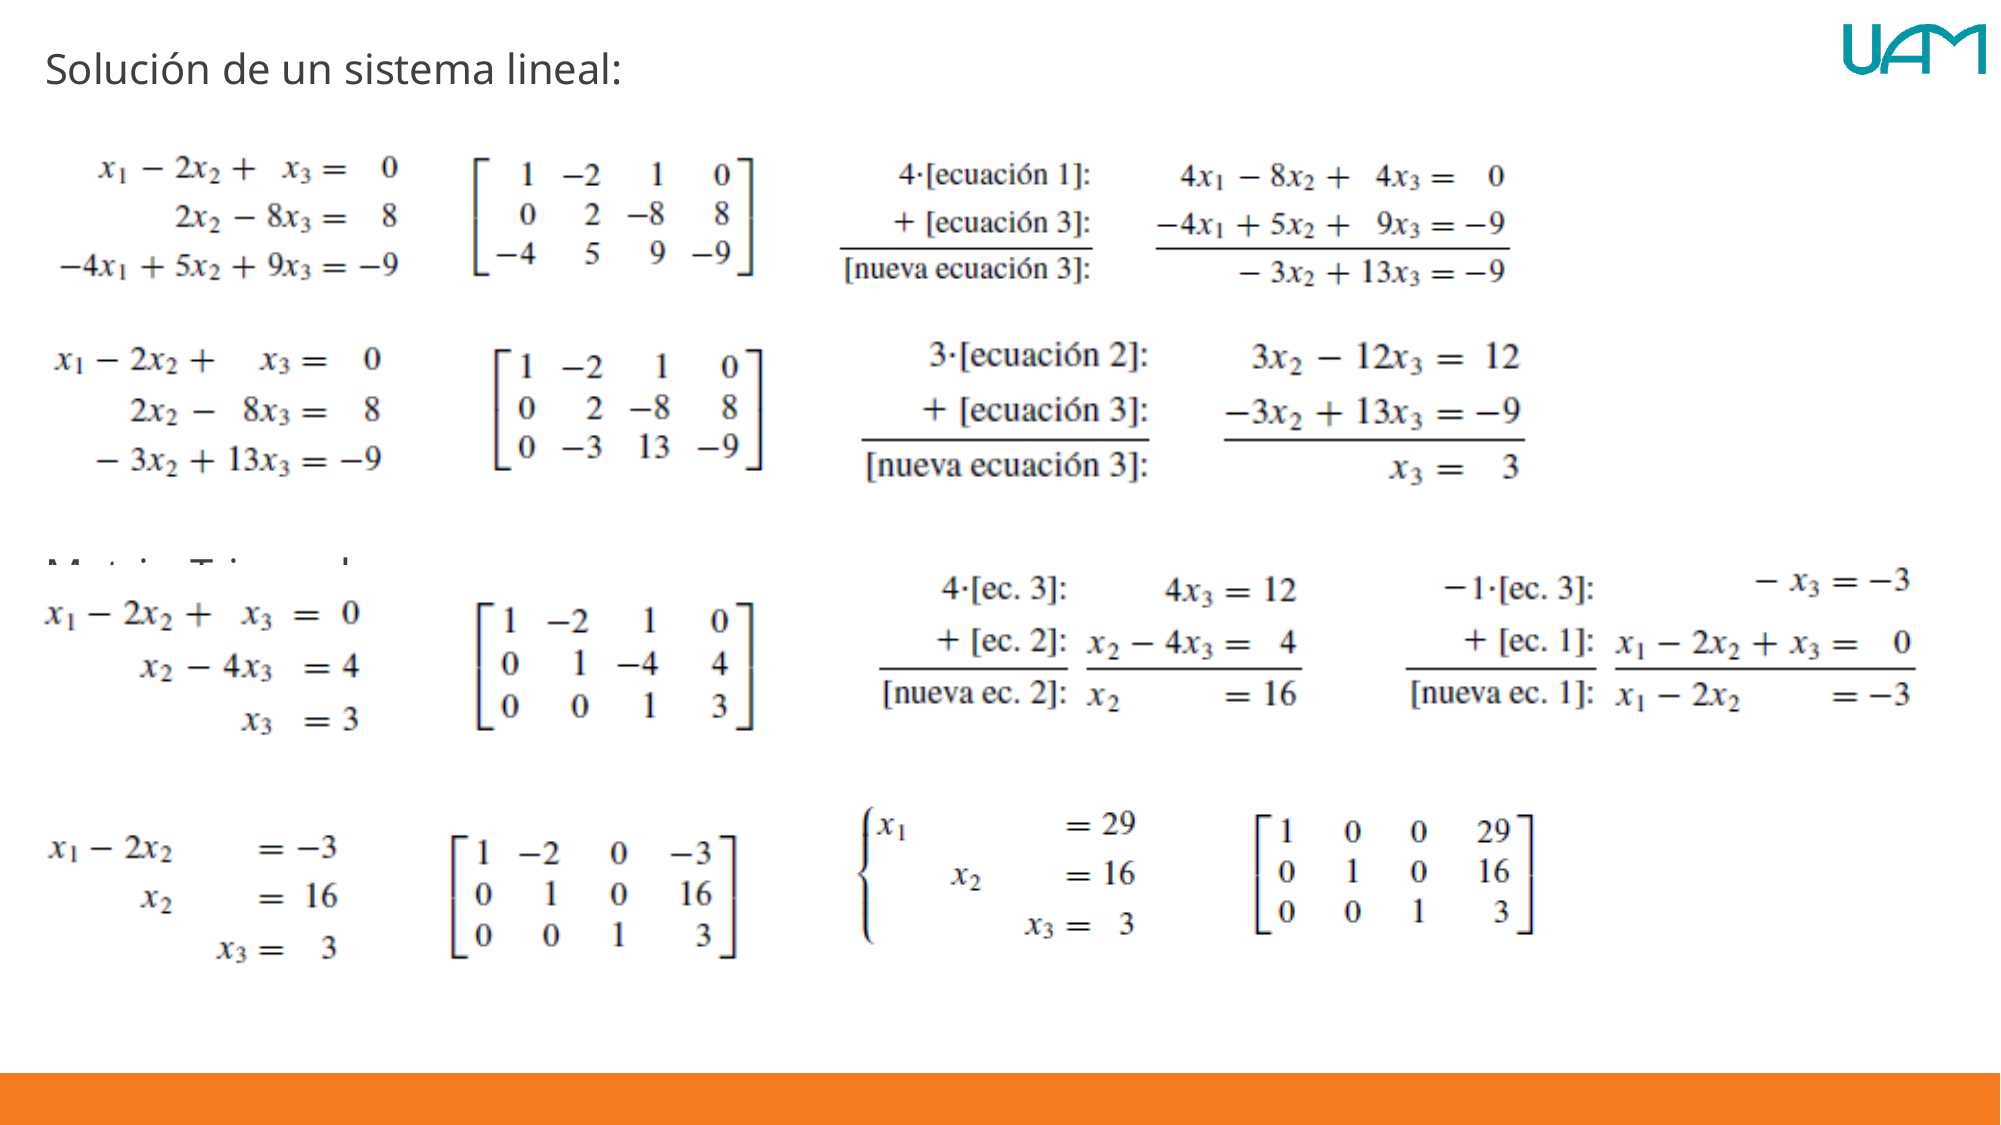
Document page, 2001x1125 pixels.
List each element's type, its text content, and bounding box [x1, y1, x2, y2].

picture [29, 565, 777, 765]
picture [827, 305, 1563, 511]
picture [29, 321, 798, 511]
list Solución de un sistema lineal: Matriz Triangular [30, 36, 1912, 1044]
picture [827, 131, 1544, 301]
picture [29, 131, 777, 299]
picture [857, 560, 1938, 733]
picture [827, 784, 1559, 974]
picture [29, 801, 766, 989]
picture [1829, 1, 2000, 97]
